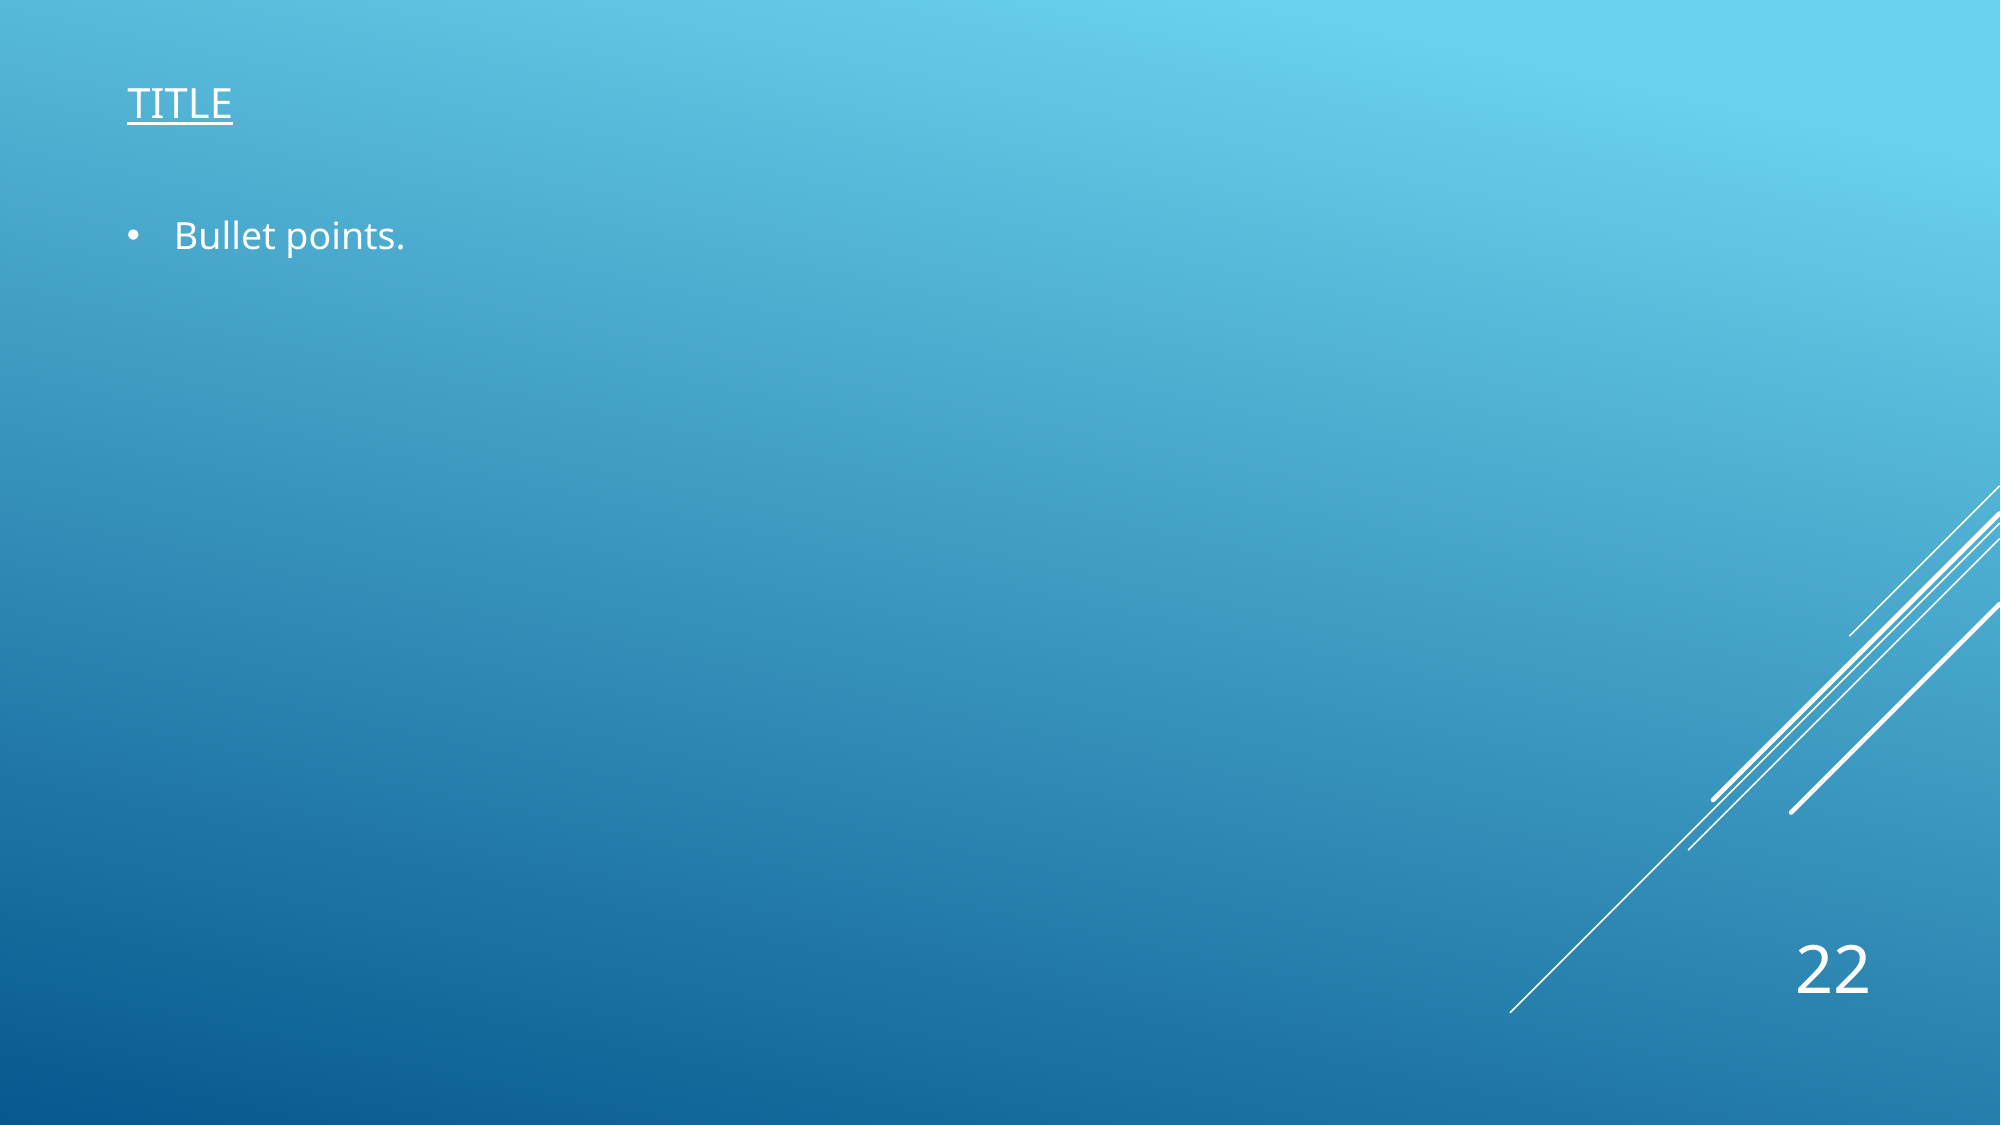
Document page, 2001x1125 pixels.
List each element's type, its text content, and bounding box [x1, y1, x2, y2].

text_box Bullet points. [112, 205, 1860, 310]
title Title [112, 59, 1513, 144]
slide_number 22 [1700, 915, 1888, 1025]
